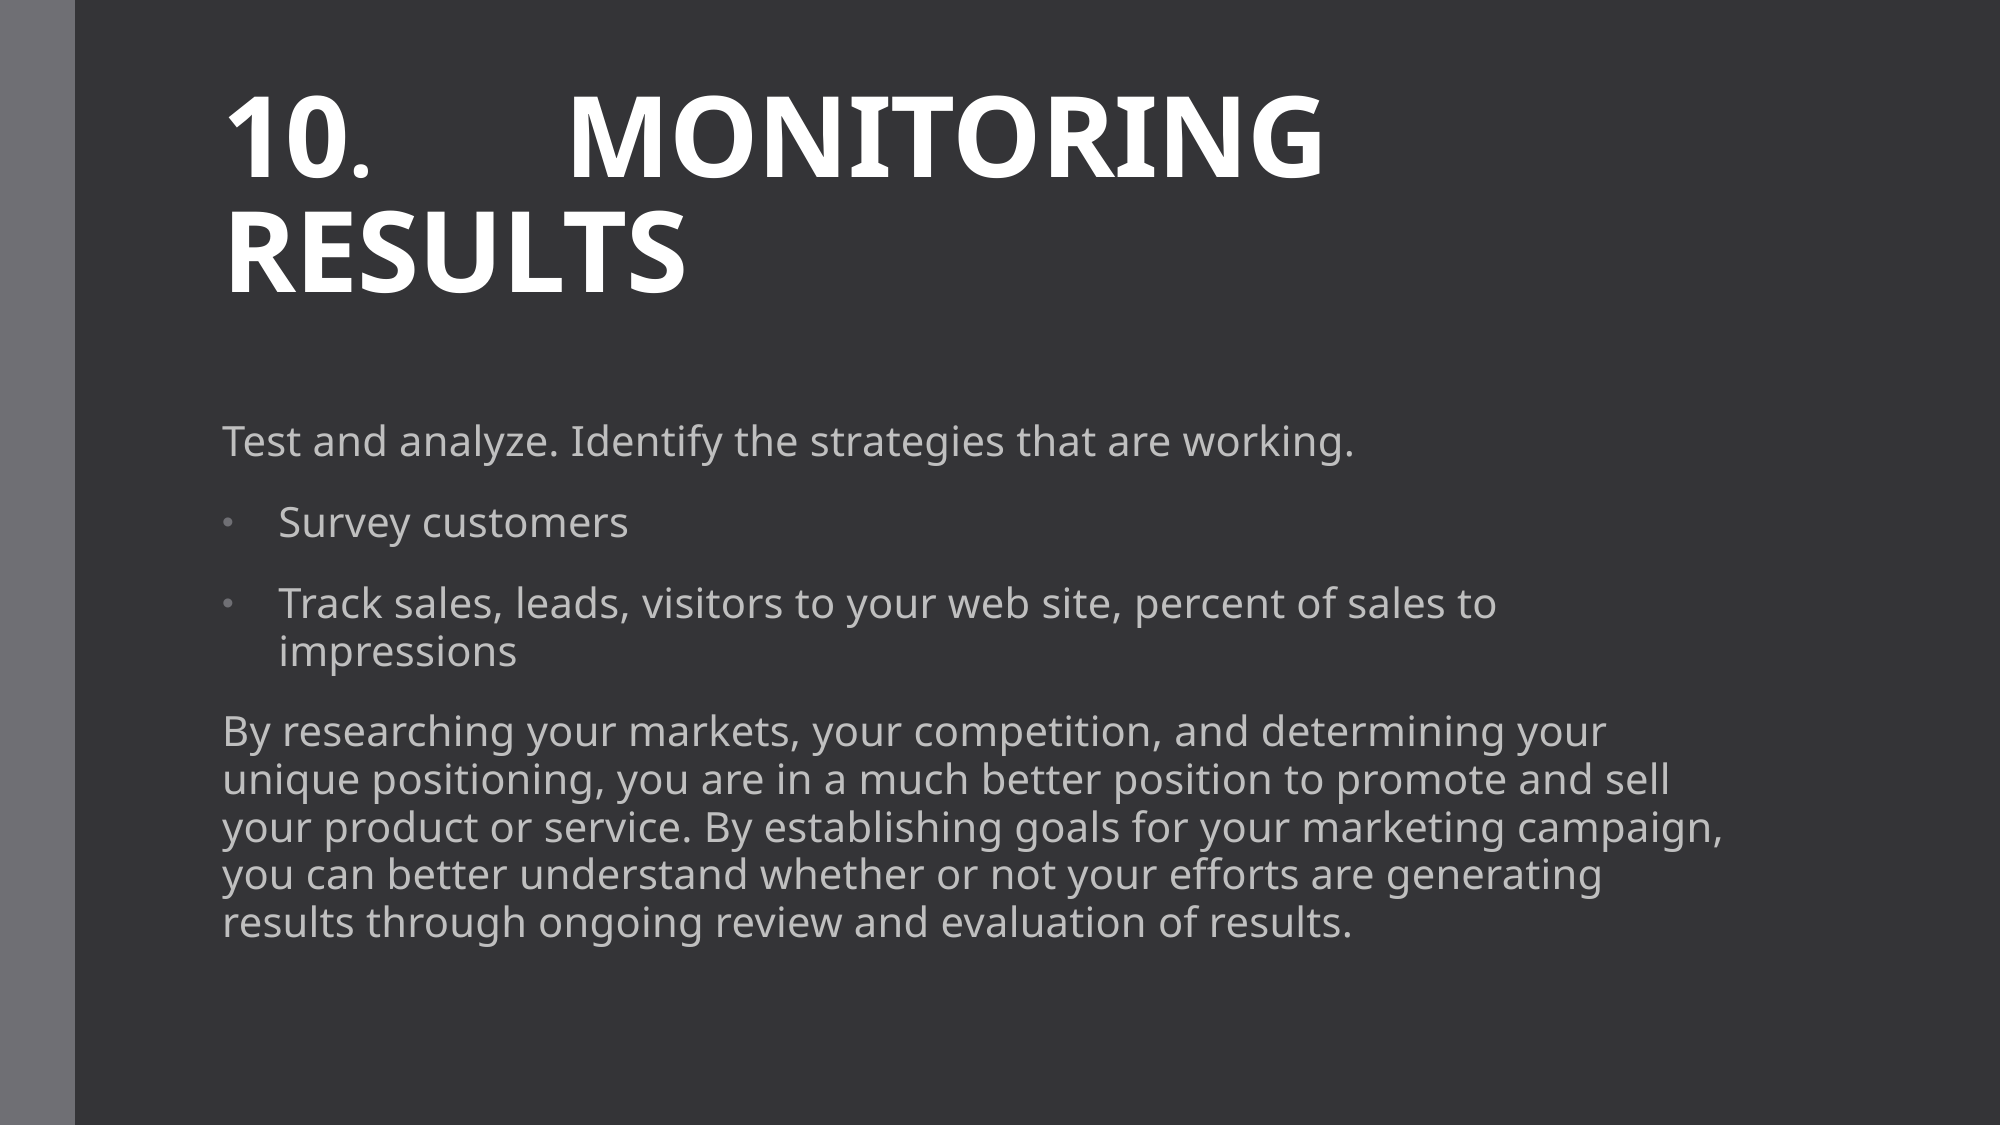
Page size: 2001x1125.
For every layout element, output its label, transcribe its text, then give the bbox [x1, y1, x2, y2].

title 10. MONITORING RESULTS [206, 77, 1799, 324]
subtitle Test and analyze. Identify the strategies that are working. Survey customers Track sales, leads, visitors to your web site, percent of sales to impressions By researching your markets, your competition, and determining your unique positioning, you are in a much better position to promote and sell your product or service. By establishing goals for your marketing campaign, you can better understand whether or not your efforts are generating results through ongoing review and evaluation of results. [206, 411, 1752, 1060]
